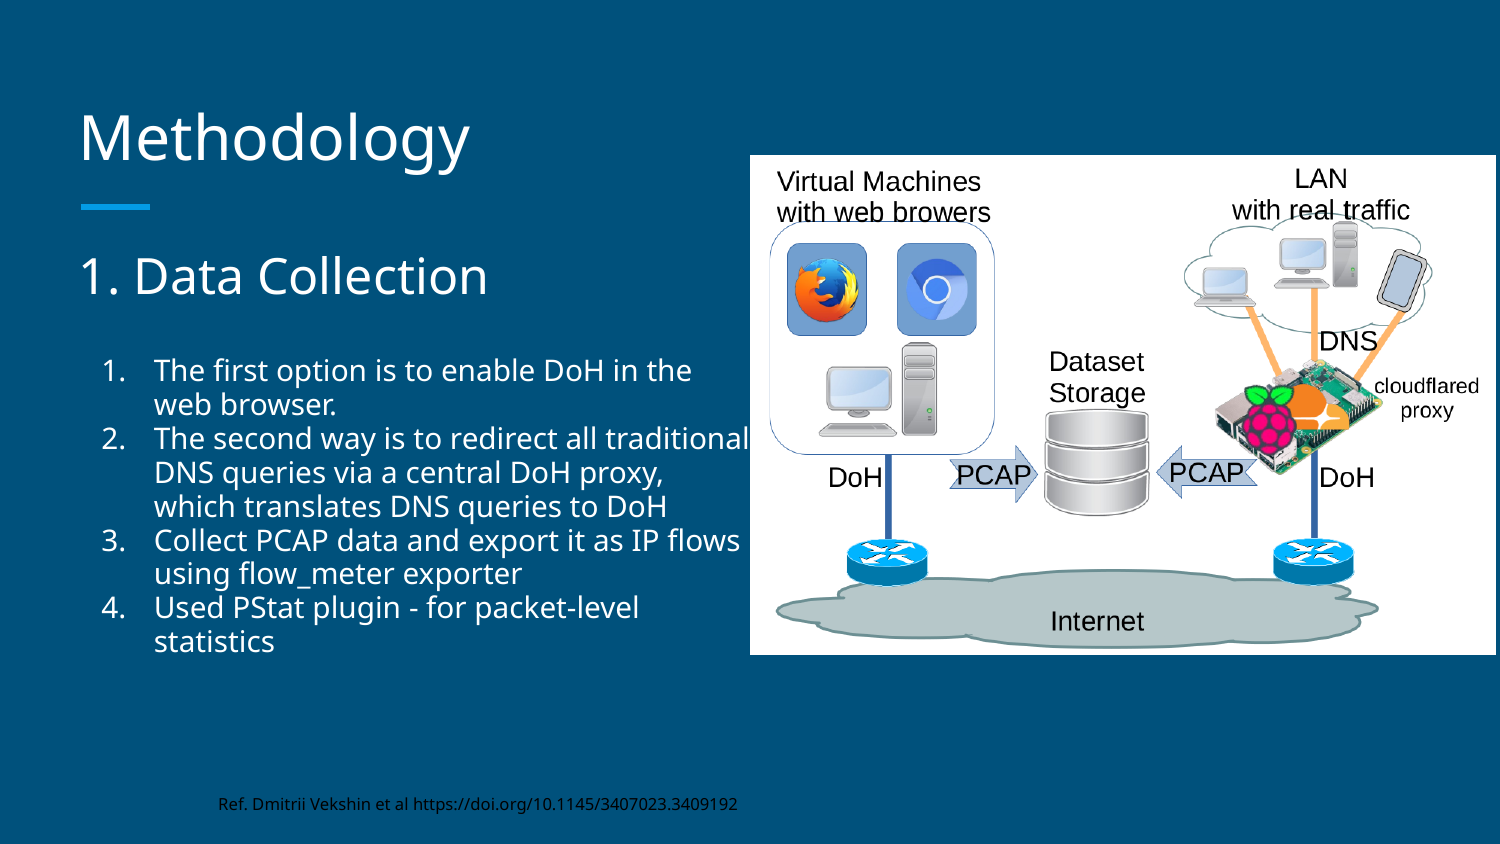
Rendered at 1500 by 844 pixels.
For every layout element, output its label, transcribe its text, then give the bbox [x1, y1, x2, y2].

list The first option is to enable DoH in the web browser. The second way is to redirect all traditional DNS queries via a central DoH proxy, which translates DNS queries to DoH Collect PCAP data and export it as IP flows using flow_meter exporter Used PStat plugin - for packet-level statistics [63, 339, 767, 750]
picture [751, 156, 1495, 654]
title Methodology [63, 75, 1437, 188]
title 1. Data Collection [63, 207, 744, 320]
text_box Ref. Dmitrii Vekshin et al https://doi.org/10.1145/3407023.3409192 [203, 784, 1208, 825]
